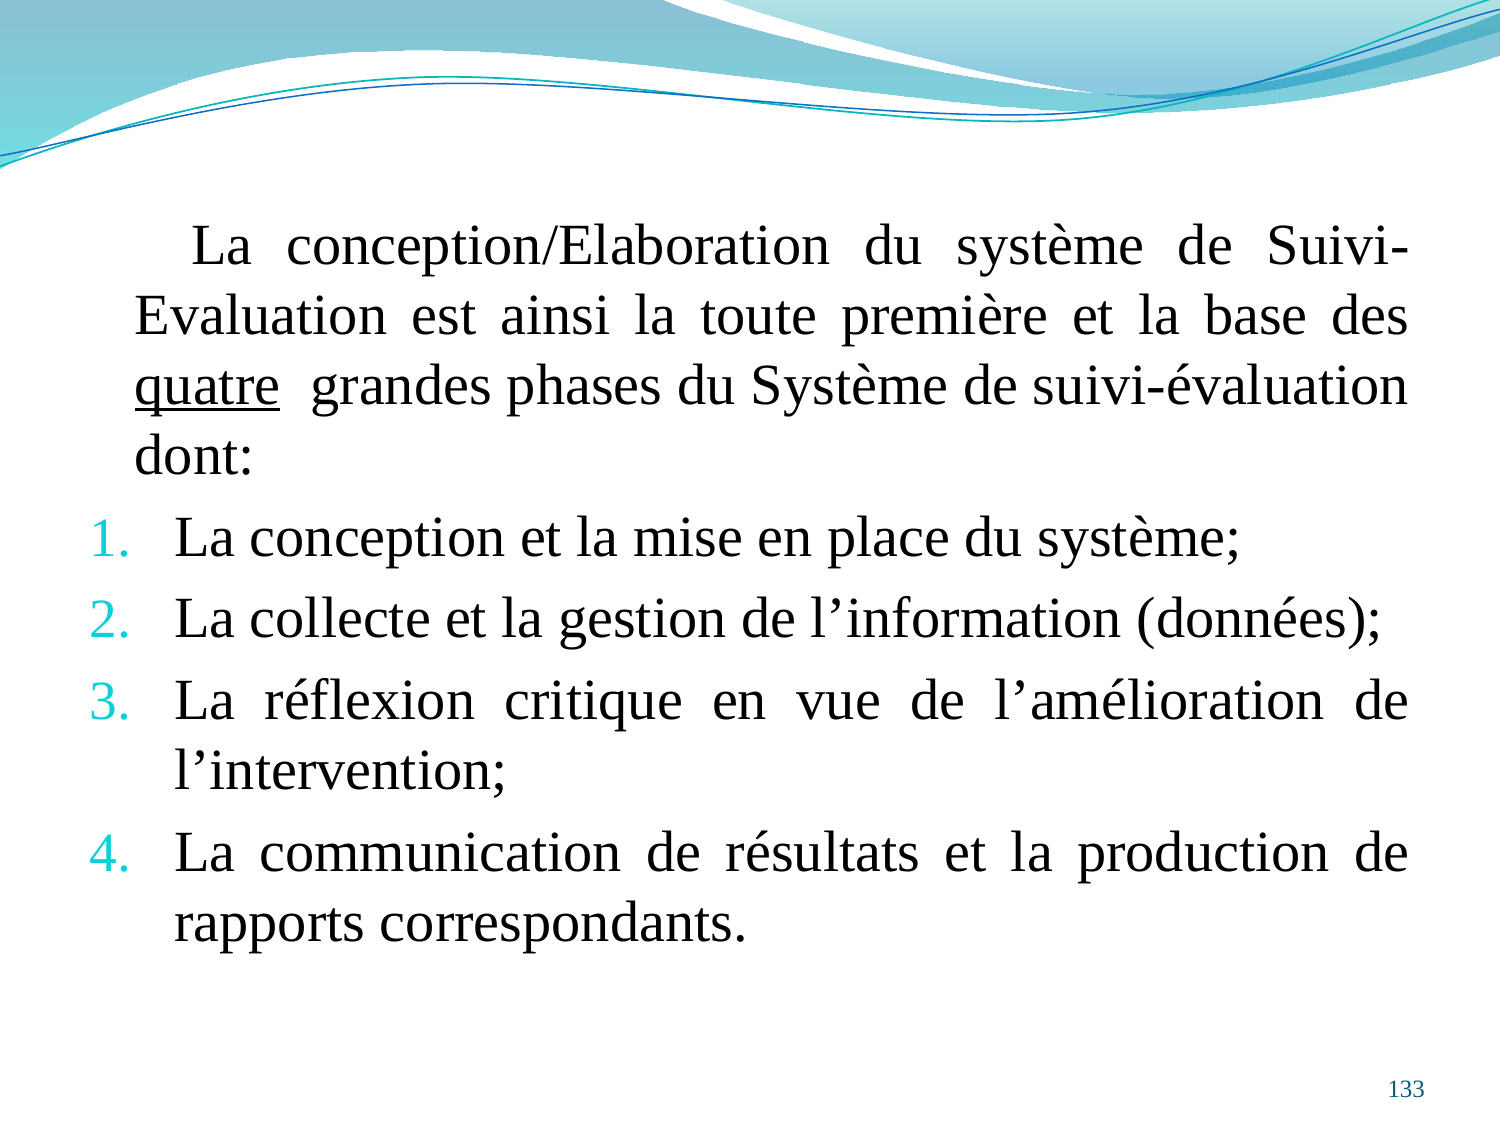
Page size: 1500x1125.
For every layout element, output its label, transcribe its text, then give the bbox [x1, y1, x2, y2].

list La conception/Elaboration du système de Suivi-Evaluation est ainsi la toute première et la base des quatre grandes phases du Système de suivi-évaluation dont: La conception et la mise en place du système; La collecte et la gestion de l’information (données); La réflexion critique en vue de l’amélioration de l’intervention; La communication de résultats et la production de rapports correspondants. [75, 117, 1425, 1038]
slide_number 133 [1299, 1042, 1425, 1103]
